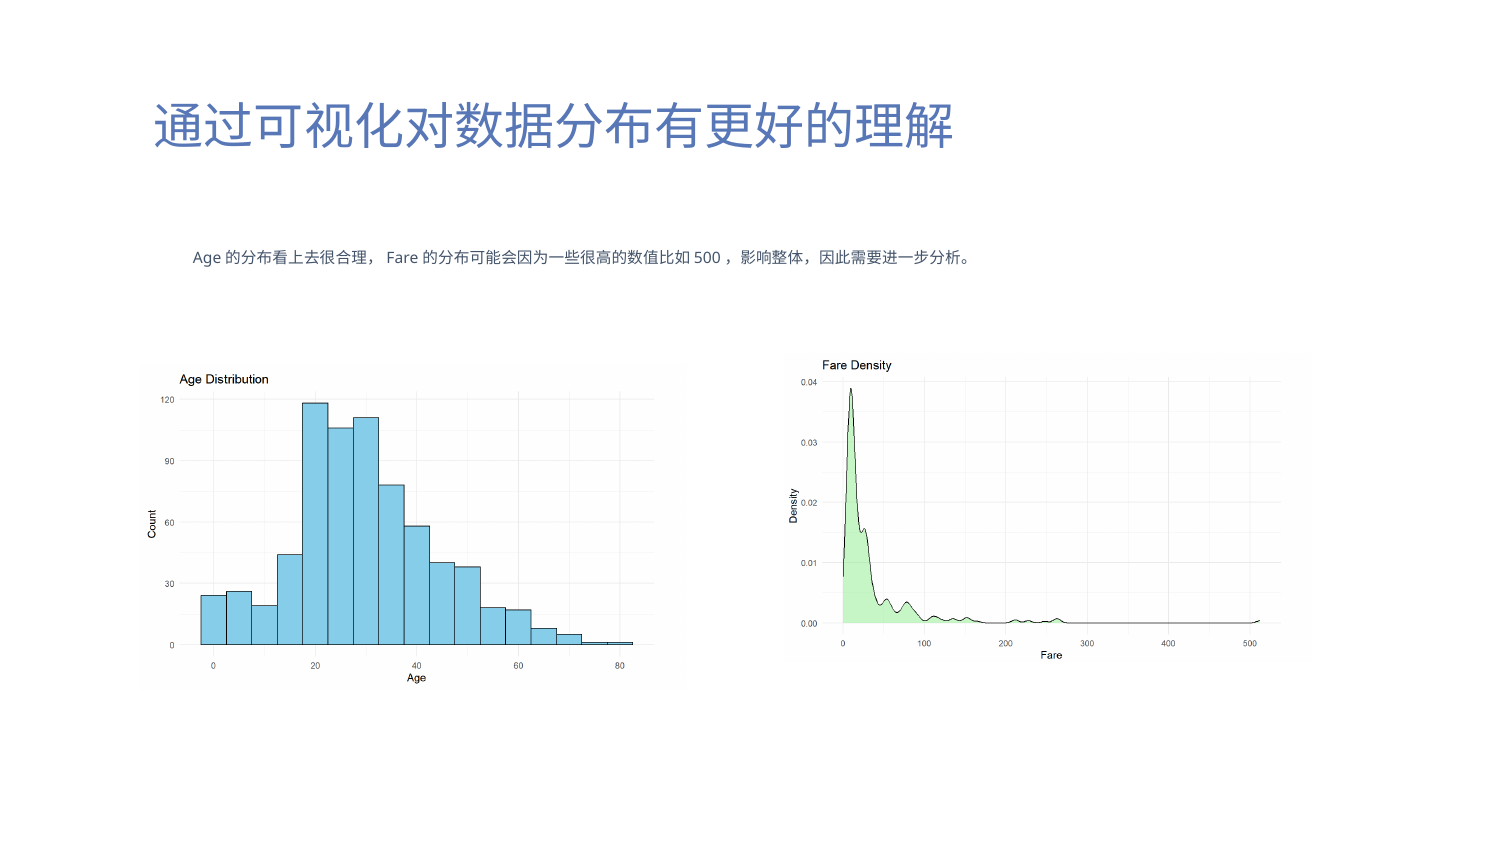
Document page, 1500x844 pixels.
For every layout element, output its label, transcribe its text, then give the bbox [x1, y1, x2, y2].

text_box Age的分布看上去很合理，Fare的分布可能会因为一些很高的数值比如500，影响整体，因此需要进一步分析。 [178, 231, 1036, 274]
text_box 通过可视化对数据分布有更好的理解 [139, 86, 997, 162]
picture [784, 353, 1312, 662]
picture [139, 363, 687, 690]
